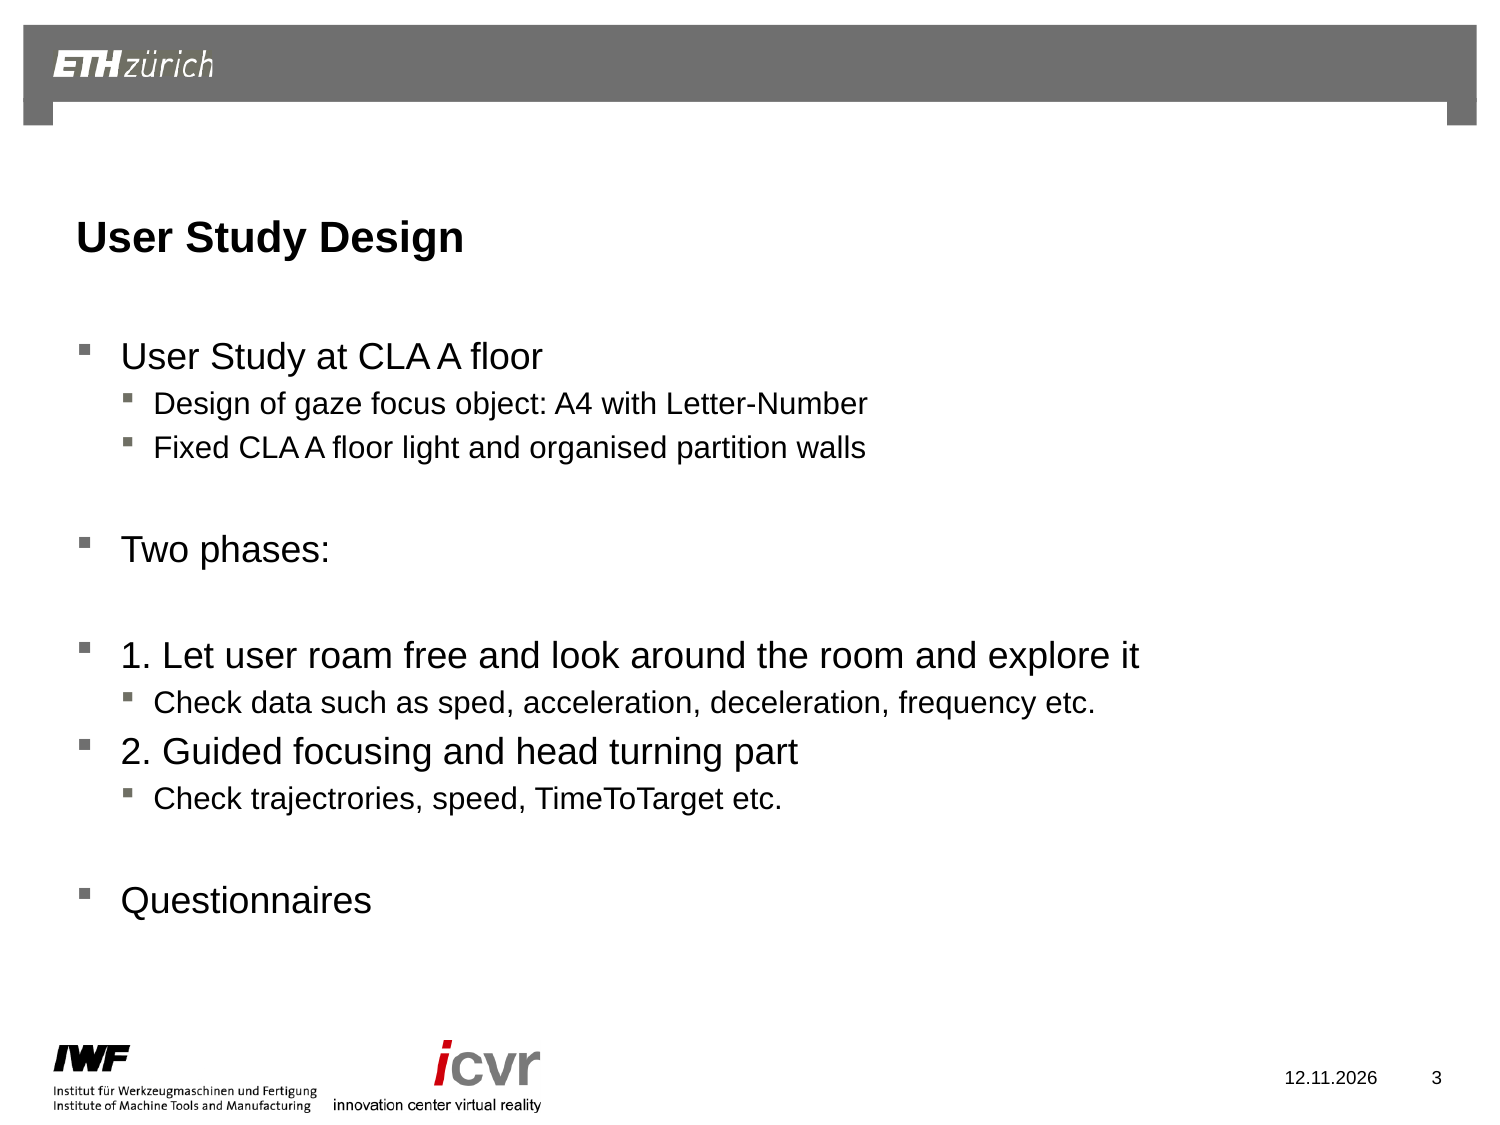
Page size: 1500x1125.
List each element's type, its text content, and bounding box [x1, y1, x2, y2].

list User Study at CLA A floor Design of gaze focus object: A4 with Letter-Number Fixed CLA A floor light and organised partition walls Two phases: 1. Let user roam free and look around the room and explore it Check data such as sped, acceleration, deceleration, frequency etc. 2. Guided focusing and head turning part Check trajectrories, speed, TimeToTarget etc. Questionnaires [53, 332, 1447, 1023]
picture [334, 1040, 541, 1113]
slide_number 3 [1415, 1038, 1459, 1116]
picture [53, 1045, 318, 1113]
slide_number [1280, 1038, 1382, 1116]
title User Study Design [53, 101, 1447, 262]
